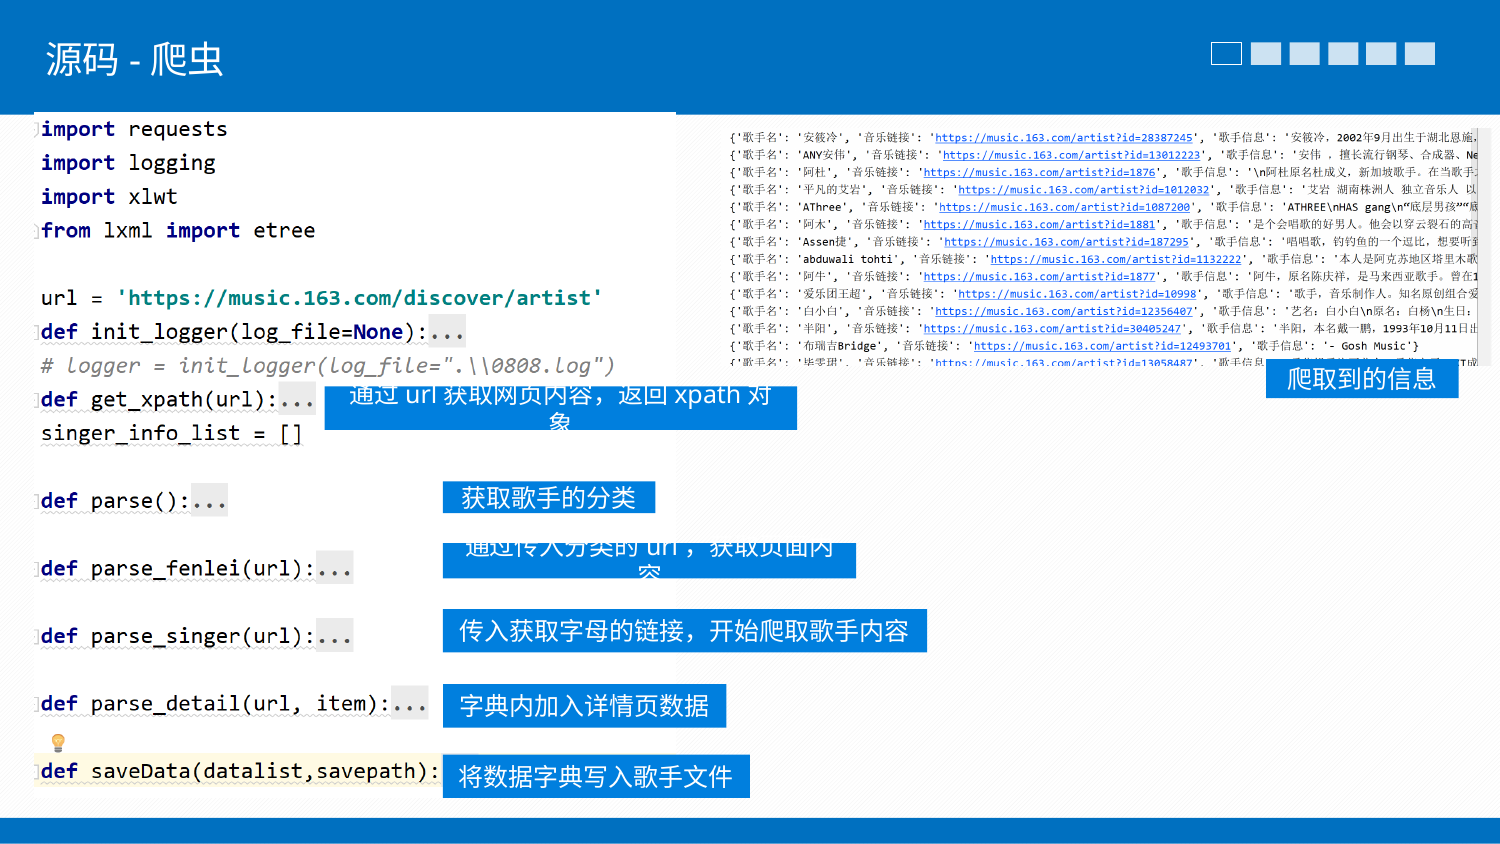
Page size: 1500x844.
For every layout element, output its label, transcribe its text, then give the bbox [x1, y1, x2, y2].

text_box [1249, 40, 1283, 67]
text_box [1364, 40, 1398, 67]
text_box 将数据字典写入歌手文件 [679, 752, 752, 800]
picture [34, 112, 676, 799]
text_box [1326, 40, 1360, 67]
text_box 源码-爬虫 [30, 28, 467, 89]
picture [720, 128, 1492, 366]
text_box [1209, 40, 1243, 67]
text_box 通过url获取网页内容，返回xpath对象 [680, 384, 799, 432]
text_box 字典内加入详情页数据 [680, 682, 729, 730]
text_box 爬取到的信息 [1264, 374, 1461, 400]
text_box [1288, 40, 1322, 67]
text_box 通过传入分类的url，获取页面内容 [680, 541, 858, 581]
text_box 传入获取字母的链接，开始爬取歌手内容 [680, 607, 929, 655]
text_box [1403, 40, 1437, 67]
